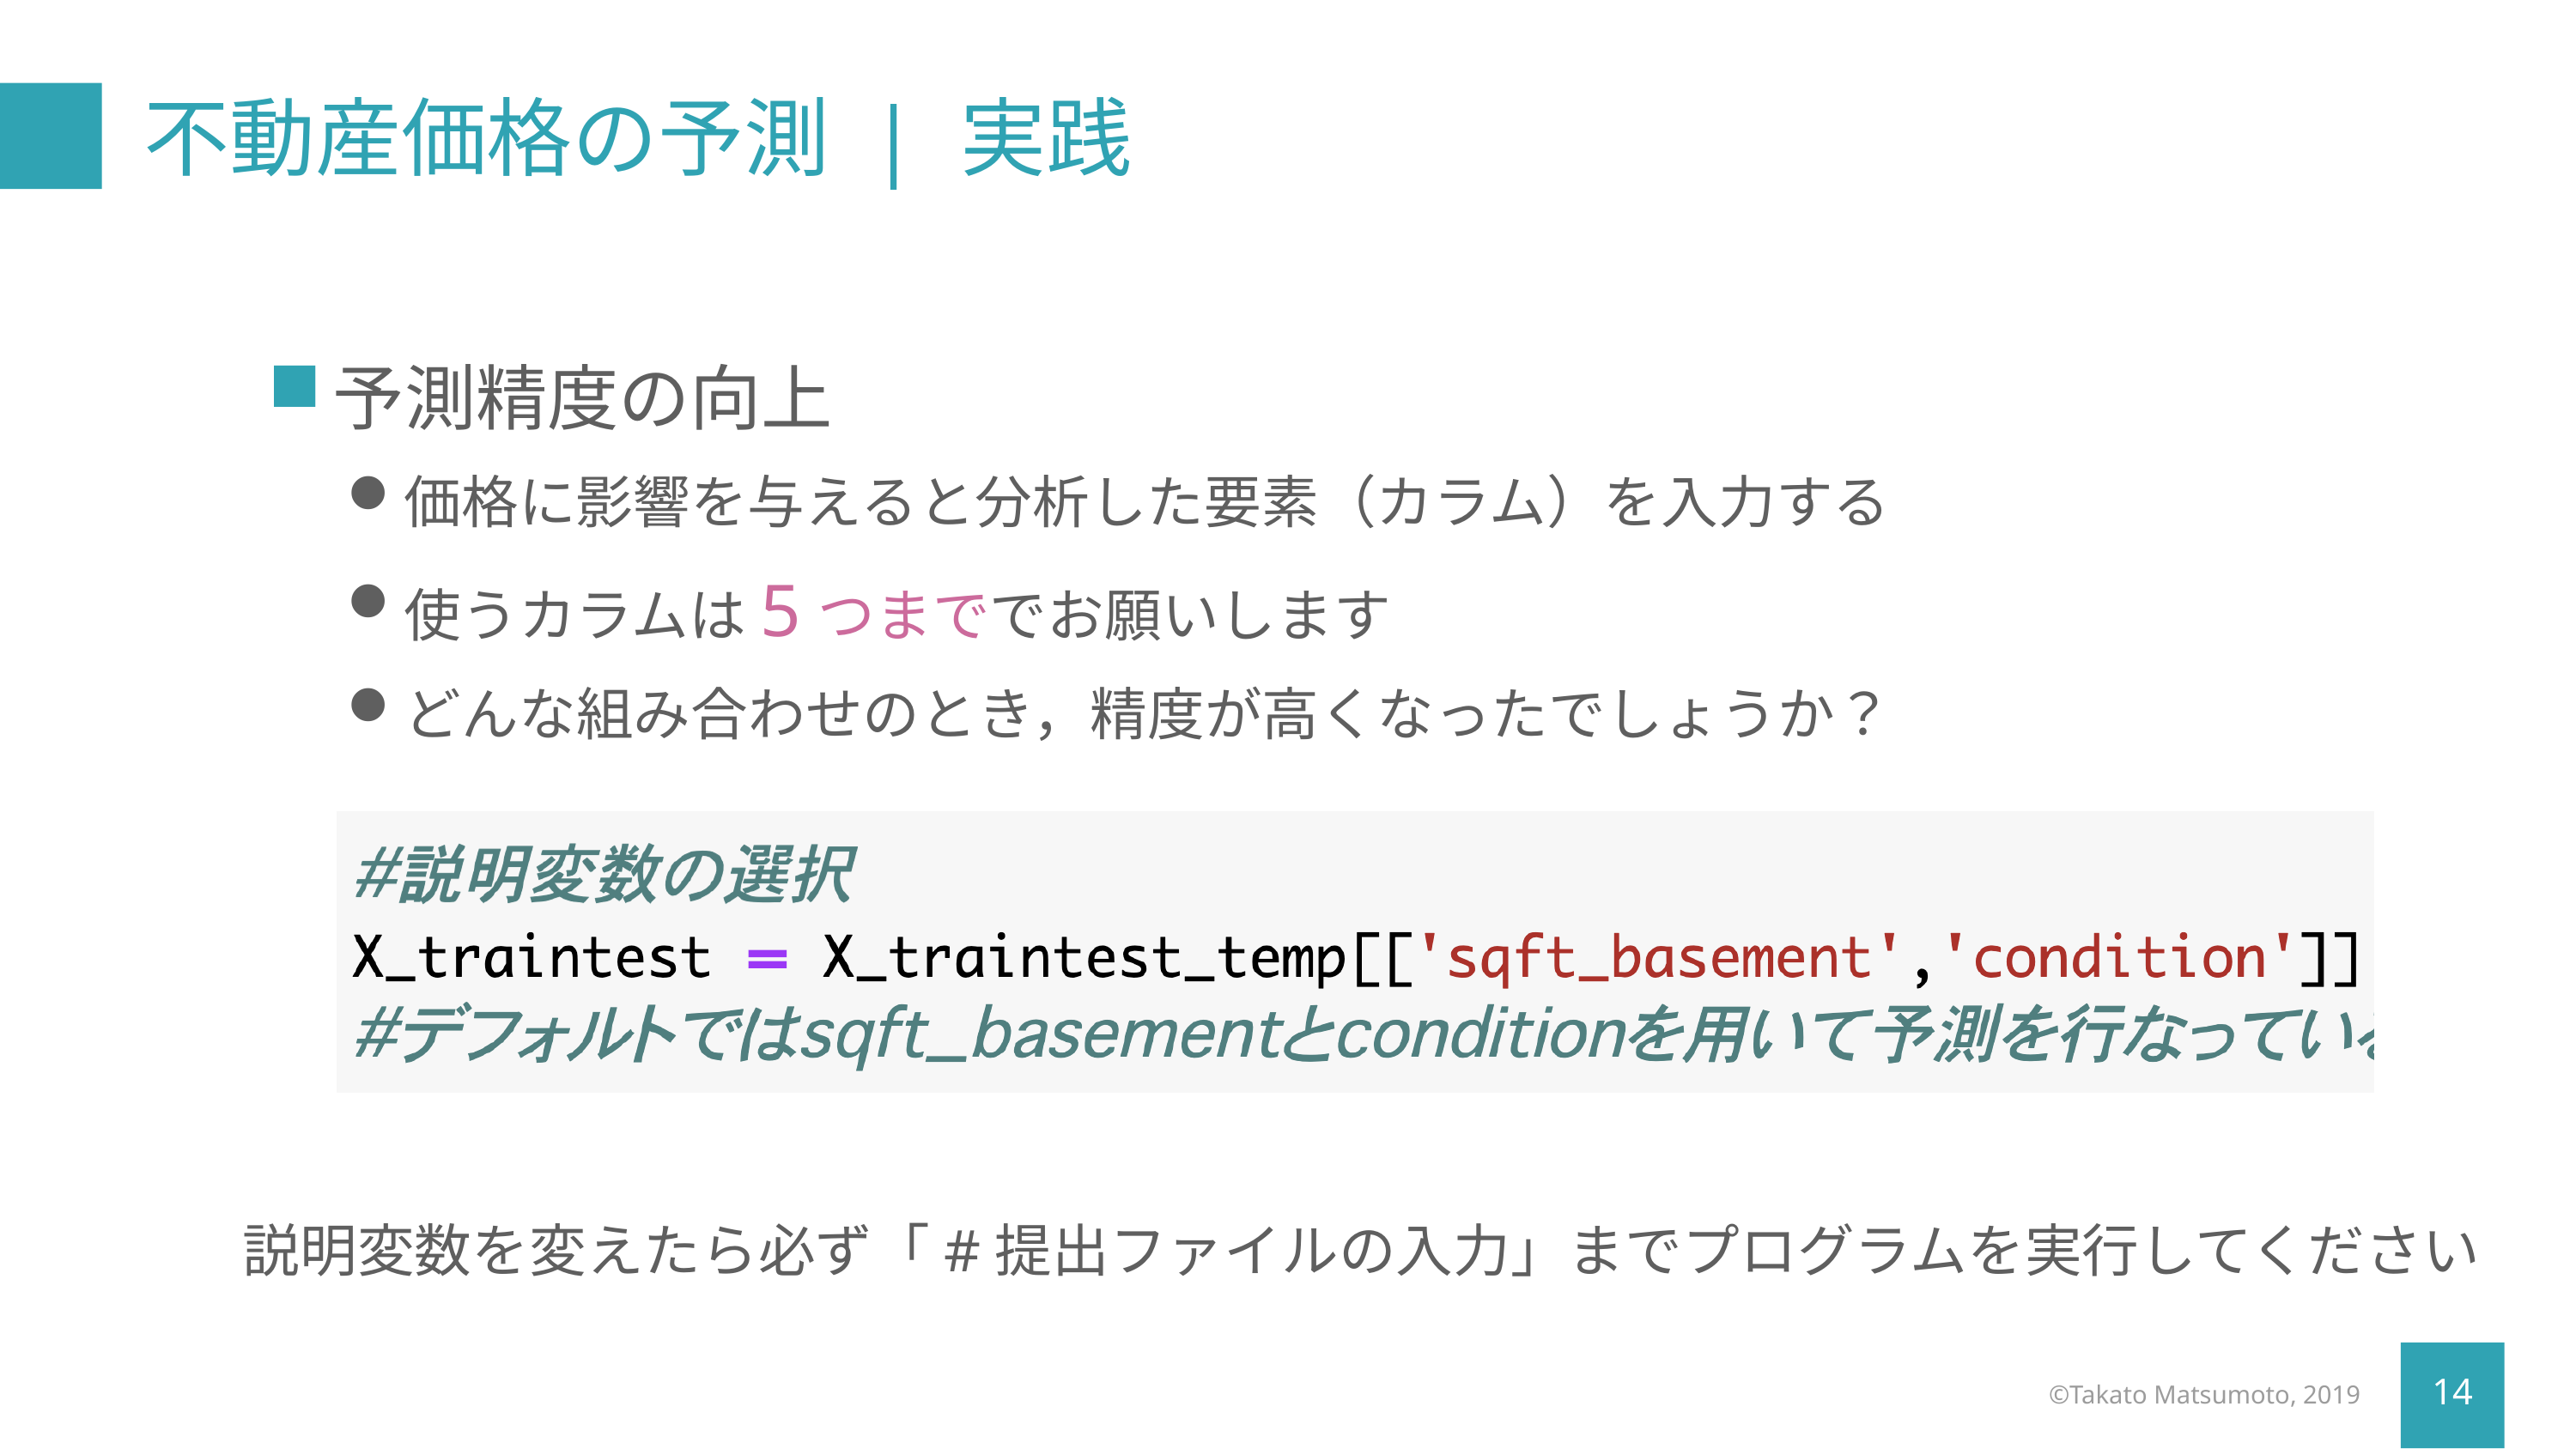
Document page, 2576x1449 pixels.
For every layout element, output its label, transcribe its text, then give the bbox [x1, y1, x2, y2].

slide_number 14 [2400, 1355, 2505, 1433]
footer ©︎Takato Matsumoto, 2019 [1504, 1355, 2374, 1433]
picture [337, 811, 2374, 1093]
text_box 説明変数を変えたら必ず「#提出ファイルの入力」までプログラムを実行してください [229, 1208, 2493, 1290]
list 予測精度の向上 価格に影響を与えると分析した要素（カラム）を入力する 使うカラムは5つまででお願いします どんな組み合わせのとき，精度が高くなったでしょうか？ [255, 142, 2576, 812]
title 不動産価格の予測 | 実践 [131, 66, 2482, 219]
